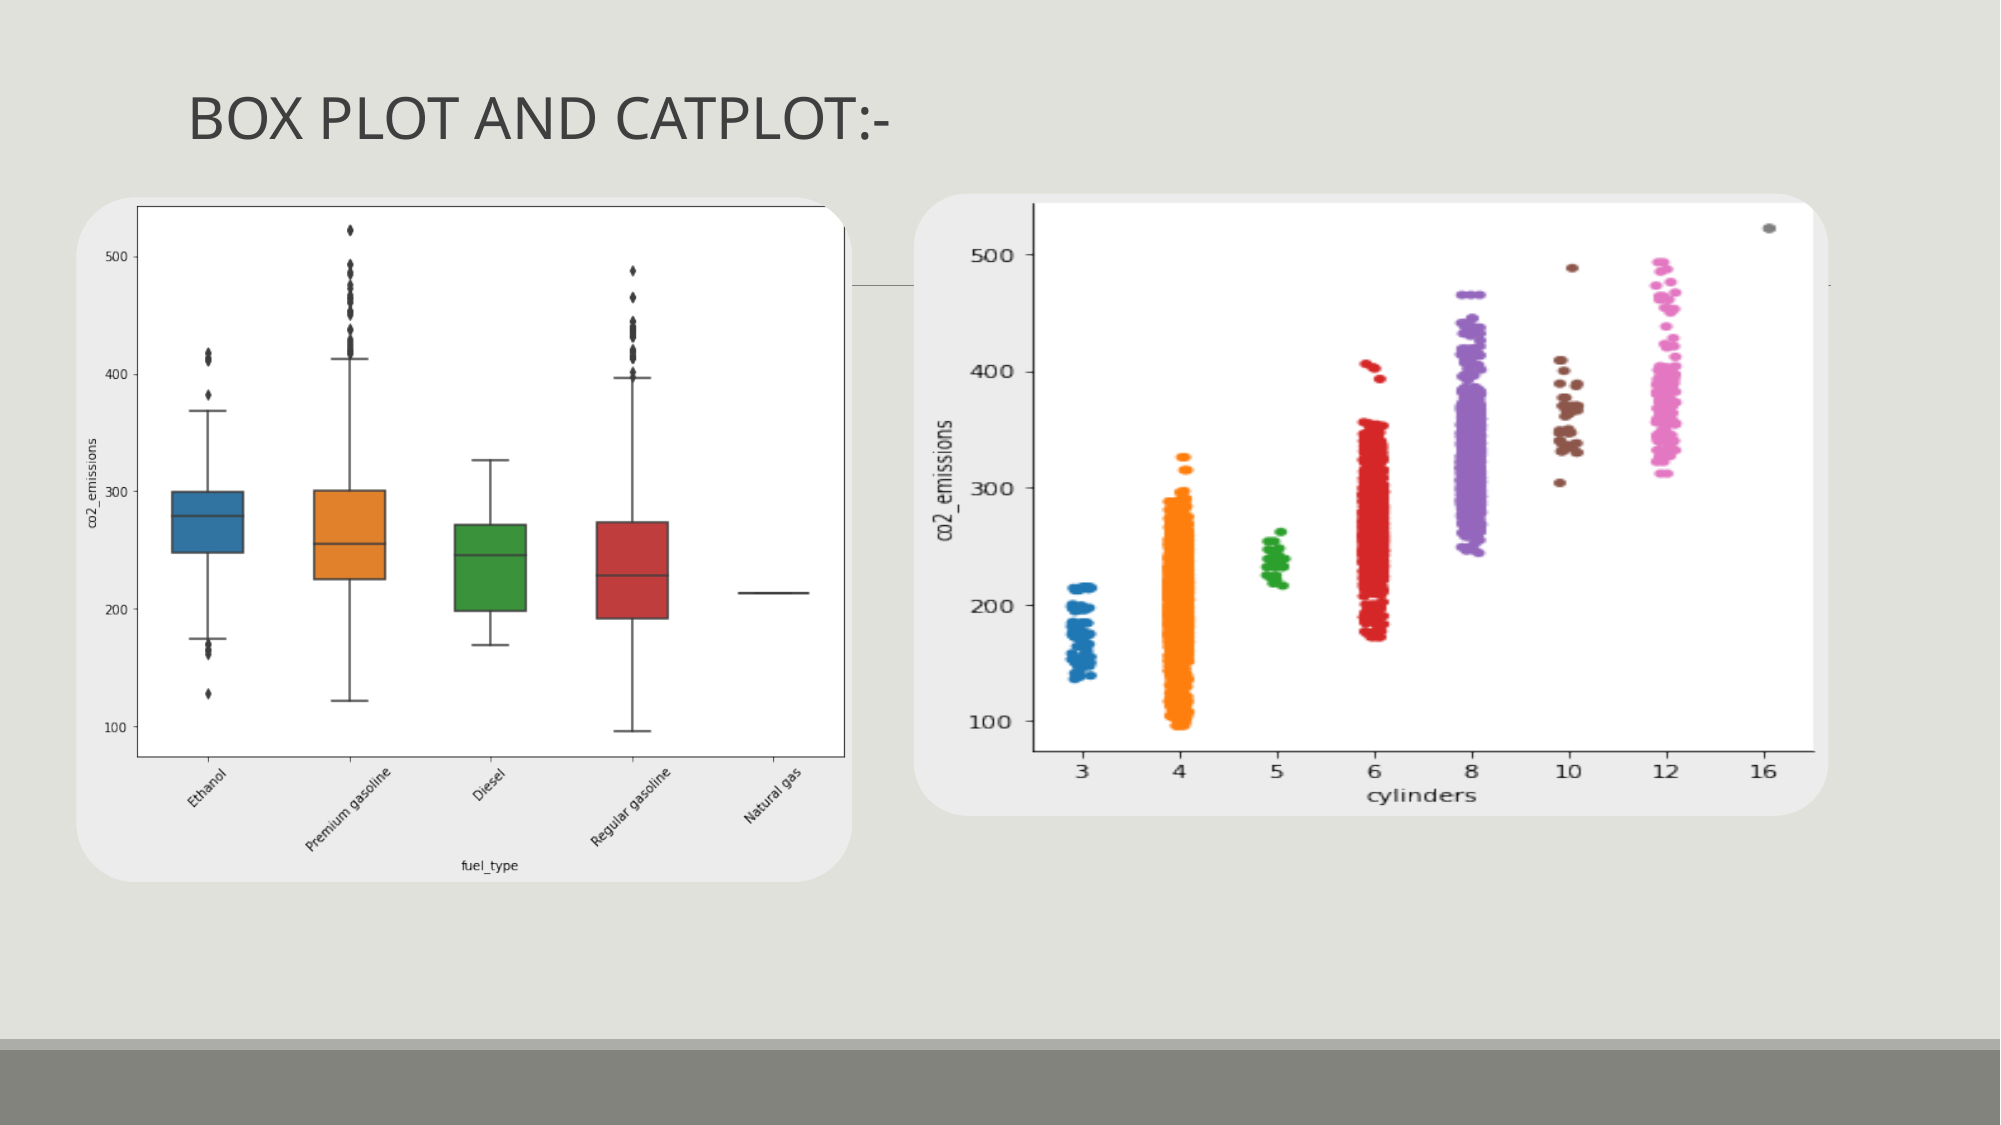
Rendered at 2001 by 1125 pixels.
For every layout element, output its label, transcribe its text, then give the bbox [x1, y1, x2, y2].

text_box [76, 197, 853, 883]
title BOX PLOT AND CATPLOT:- [179, 0, 1831, 230]
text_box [913, 193, 1829, 816]
